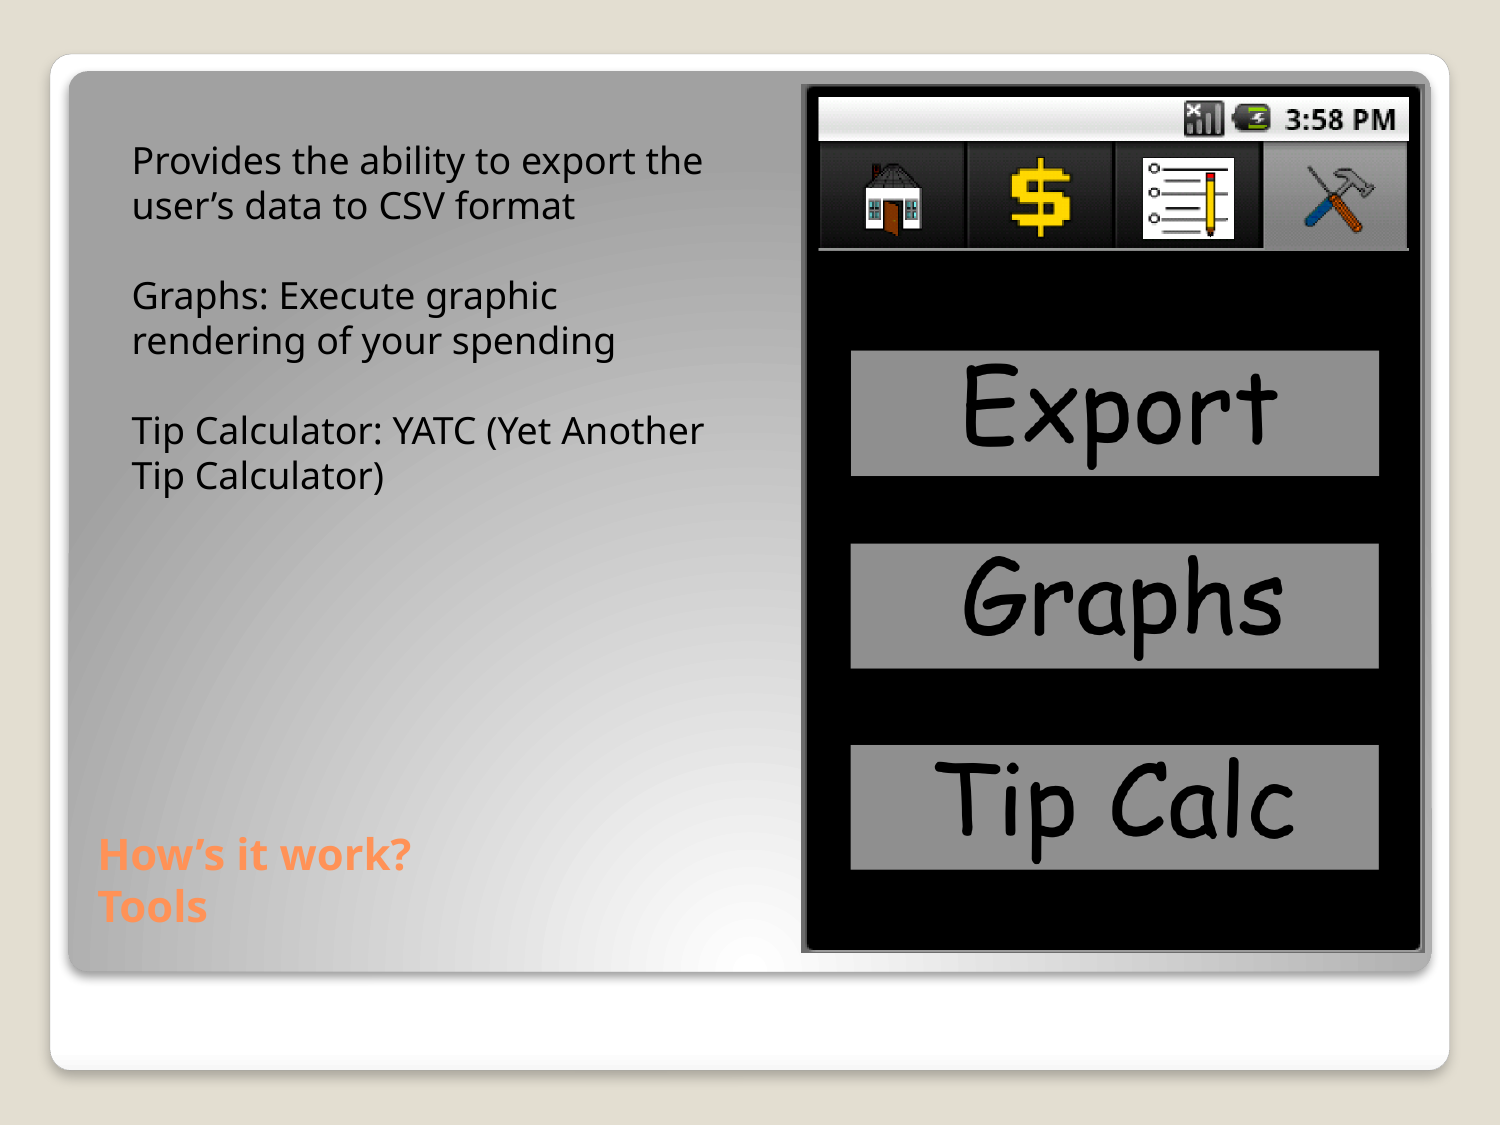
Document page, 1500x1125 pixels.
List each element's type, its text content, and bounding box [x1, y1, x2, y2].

picture [801, 84, 1426, 953]
text_box Provides the ability to export the user’s data to CSV format Graphs: Execute graphic rendering of your spending Tip Calculator: YATC (Yet Another Tip Calculator) [116, 129, 747, 505]
title How’s it work? Tools [82, 817, 1425, 991]
